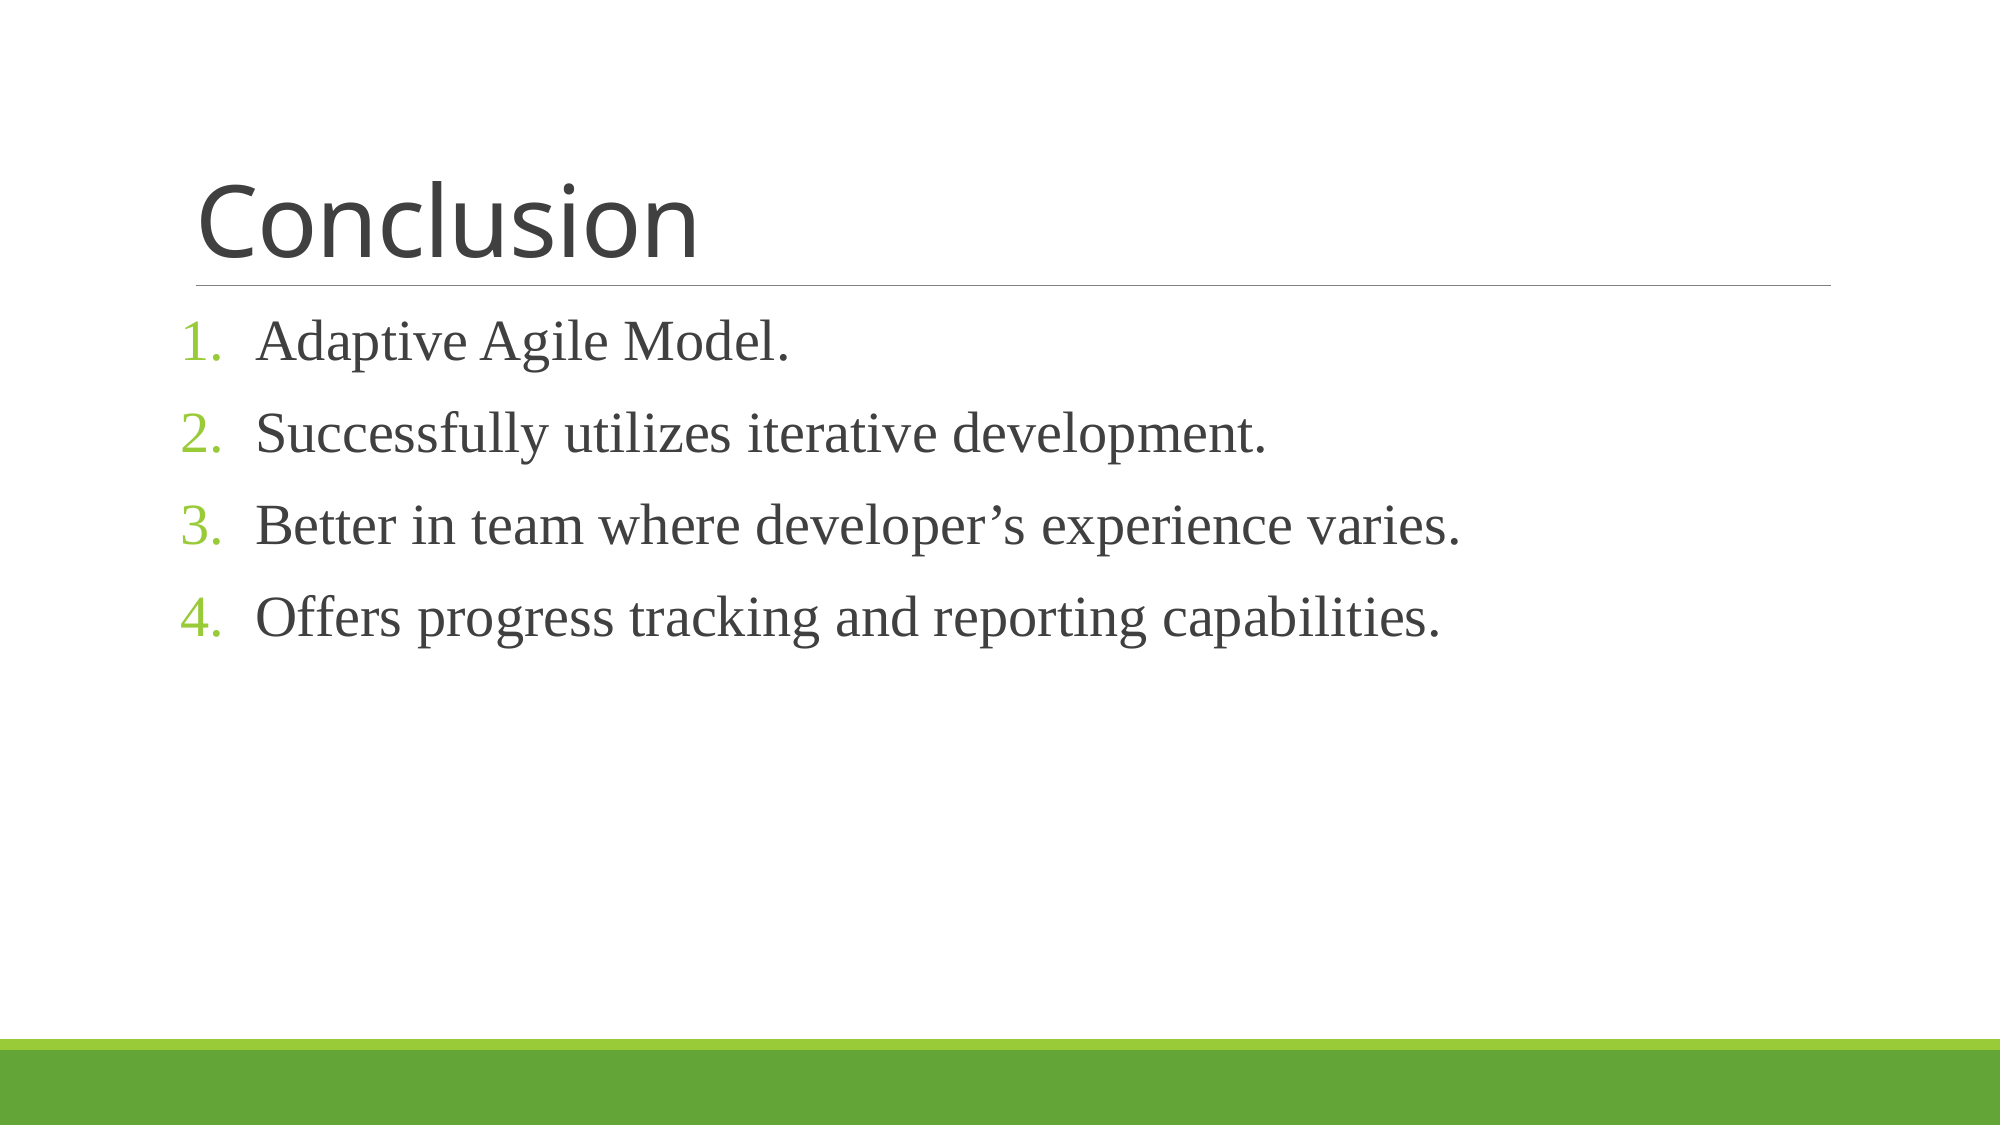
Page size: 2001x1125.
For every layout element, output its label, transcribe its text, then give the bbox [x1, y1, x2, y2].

title Conclusion [180, 47, 1830, 285]
list Adaptive Agile Model. Successfully utilizes iterative development. Better in team where developer’s experience varies. Offers progress tracking and reporting capabilities. [180, 302, 1830, 963]
